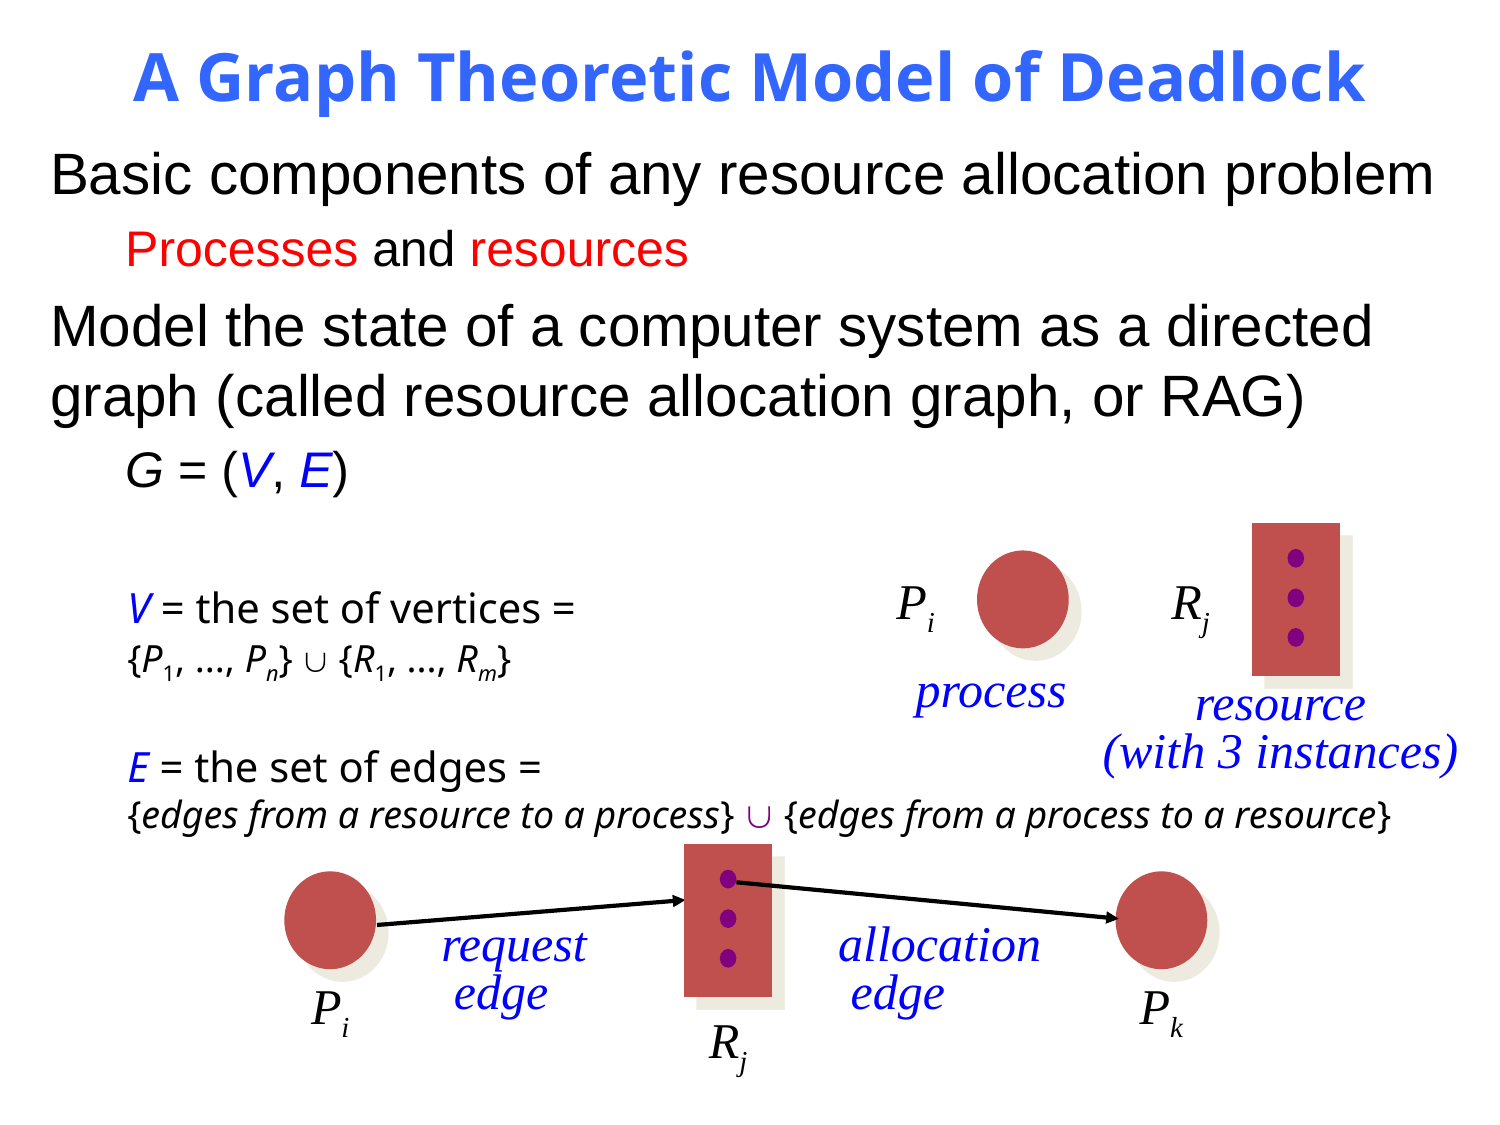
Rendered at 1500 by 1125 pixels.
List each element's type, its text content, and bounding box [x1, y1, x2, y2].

text_box allocation edge [823, 916, 1057, 1027]
text_box [486, 894, 681, 916]
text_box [880, 552, 1067, 647]
list Basic components of any resource allocation problem Processes and resources Model the state of a computer system as a directed graph (called resource allocation graph, or RAG) G = (V, E) [35, 128, 1463, 539]
title A Graph Theoretic Model of Deadlock [75, 3, 1425, 128]
text_box request edge [426, 916, 603, 1027]
text_box V = the set of vertices = {P1, ..., Pn}  {R1, ..., Rm} E = the set of edges = {edges from a resource to a process}  {edges from a process to a resource} [112, 575, 1487, 838]
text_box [286, 873, 375, 1043]
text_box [686, 845, 770, 1076]
text_box [776, 885, 1112, 924]
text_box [1155, 524, 1338, 675]
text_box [1117, 873, 1206, 1043]
text_box resource (with 3 instances) [1087, 674, 1474, 786]
text_box process [900, 662, 1082, 725]
